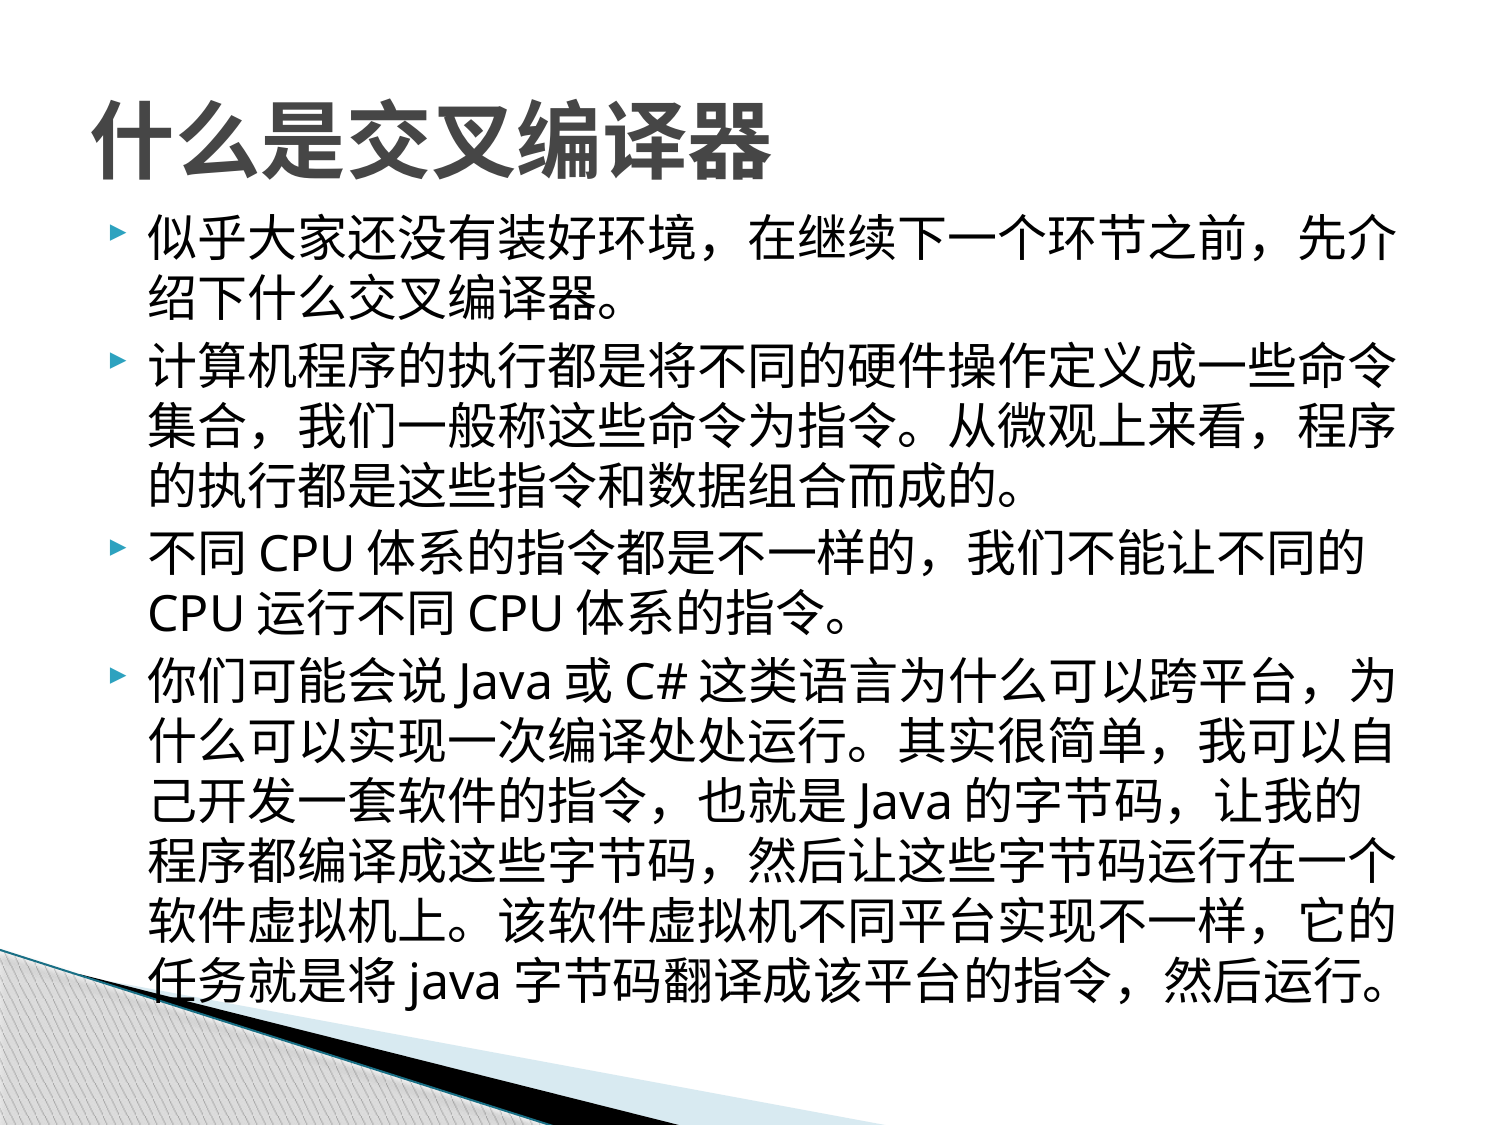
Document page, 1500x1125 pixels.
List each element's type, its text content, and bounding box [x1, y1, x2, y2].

list 似乎大家还没有装好环境，在继续下一个环节之前，先介绍下什么交叉编译器。 计算机程序的执行都是将不同的硬件操作定义成一些命令集合，我们一般称这些命令为指令。从微观上来看，程序的执行都是这些指令和数据组合而成的。 不同CPU体系的指令都是不一样的，我们不能让不同的CPU运行不同CPU体系的指令。 你们可能会说Java或C#这类语言为什么可以跨平台，为什么可以实现一次编译处处运行。其实很简单，我可以自己开发一套软件的指令，也就是Java的字节码，让我的程序都编译成这些字节码，然后让这些字节码运行在一个软件虚拟机上。该软件虚拟机不同平台实现不一样，它的任务就是将java字节码翻译成该平台的指令，然后运行。 [75, 233, 1425, 1079]
title 什么是交叉编译器 [75, 45, 1425, 233]
